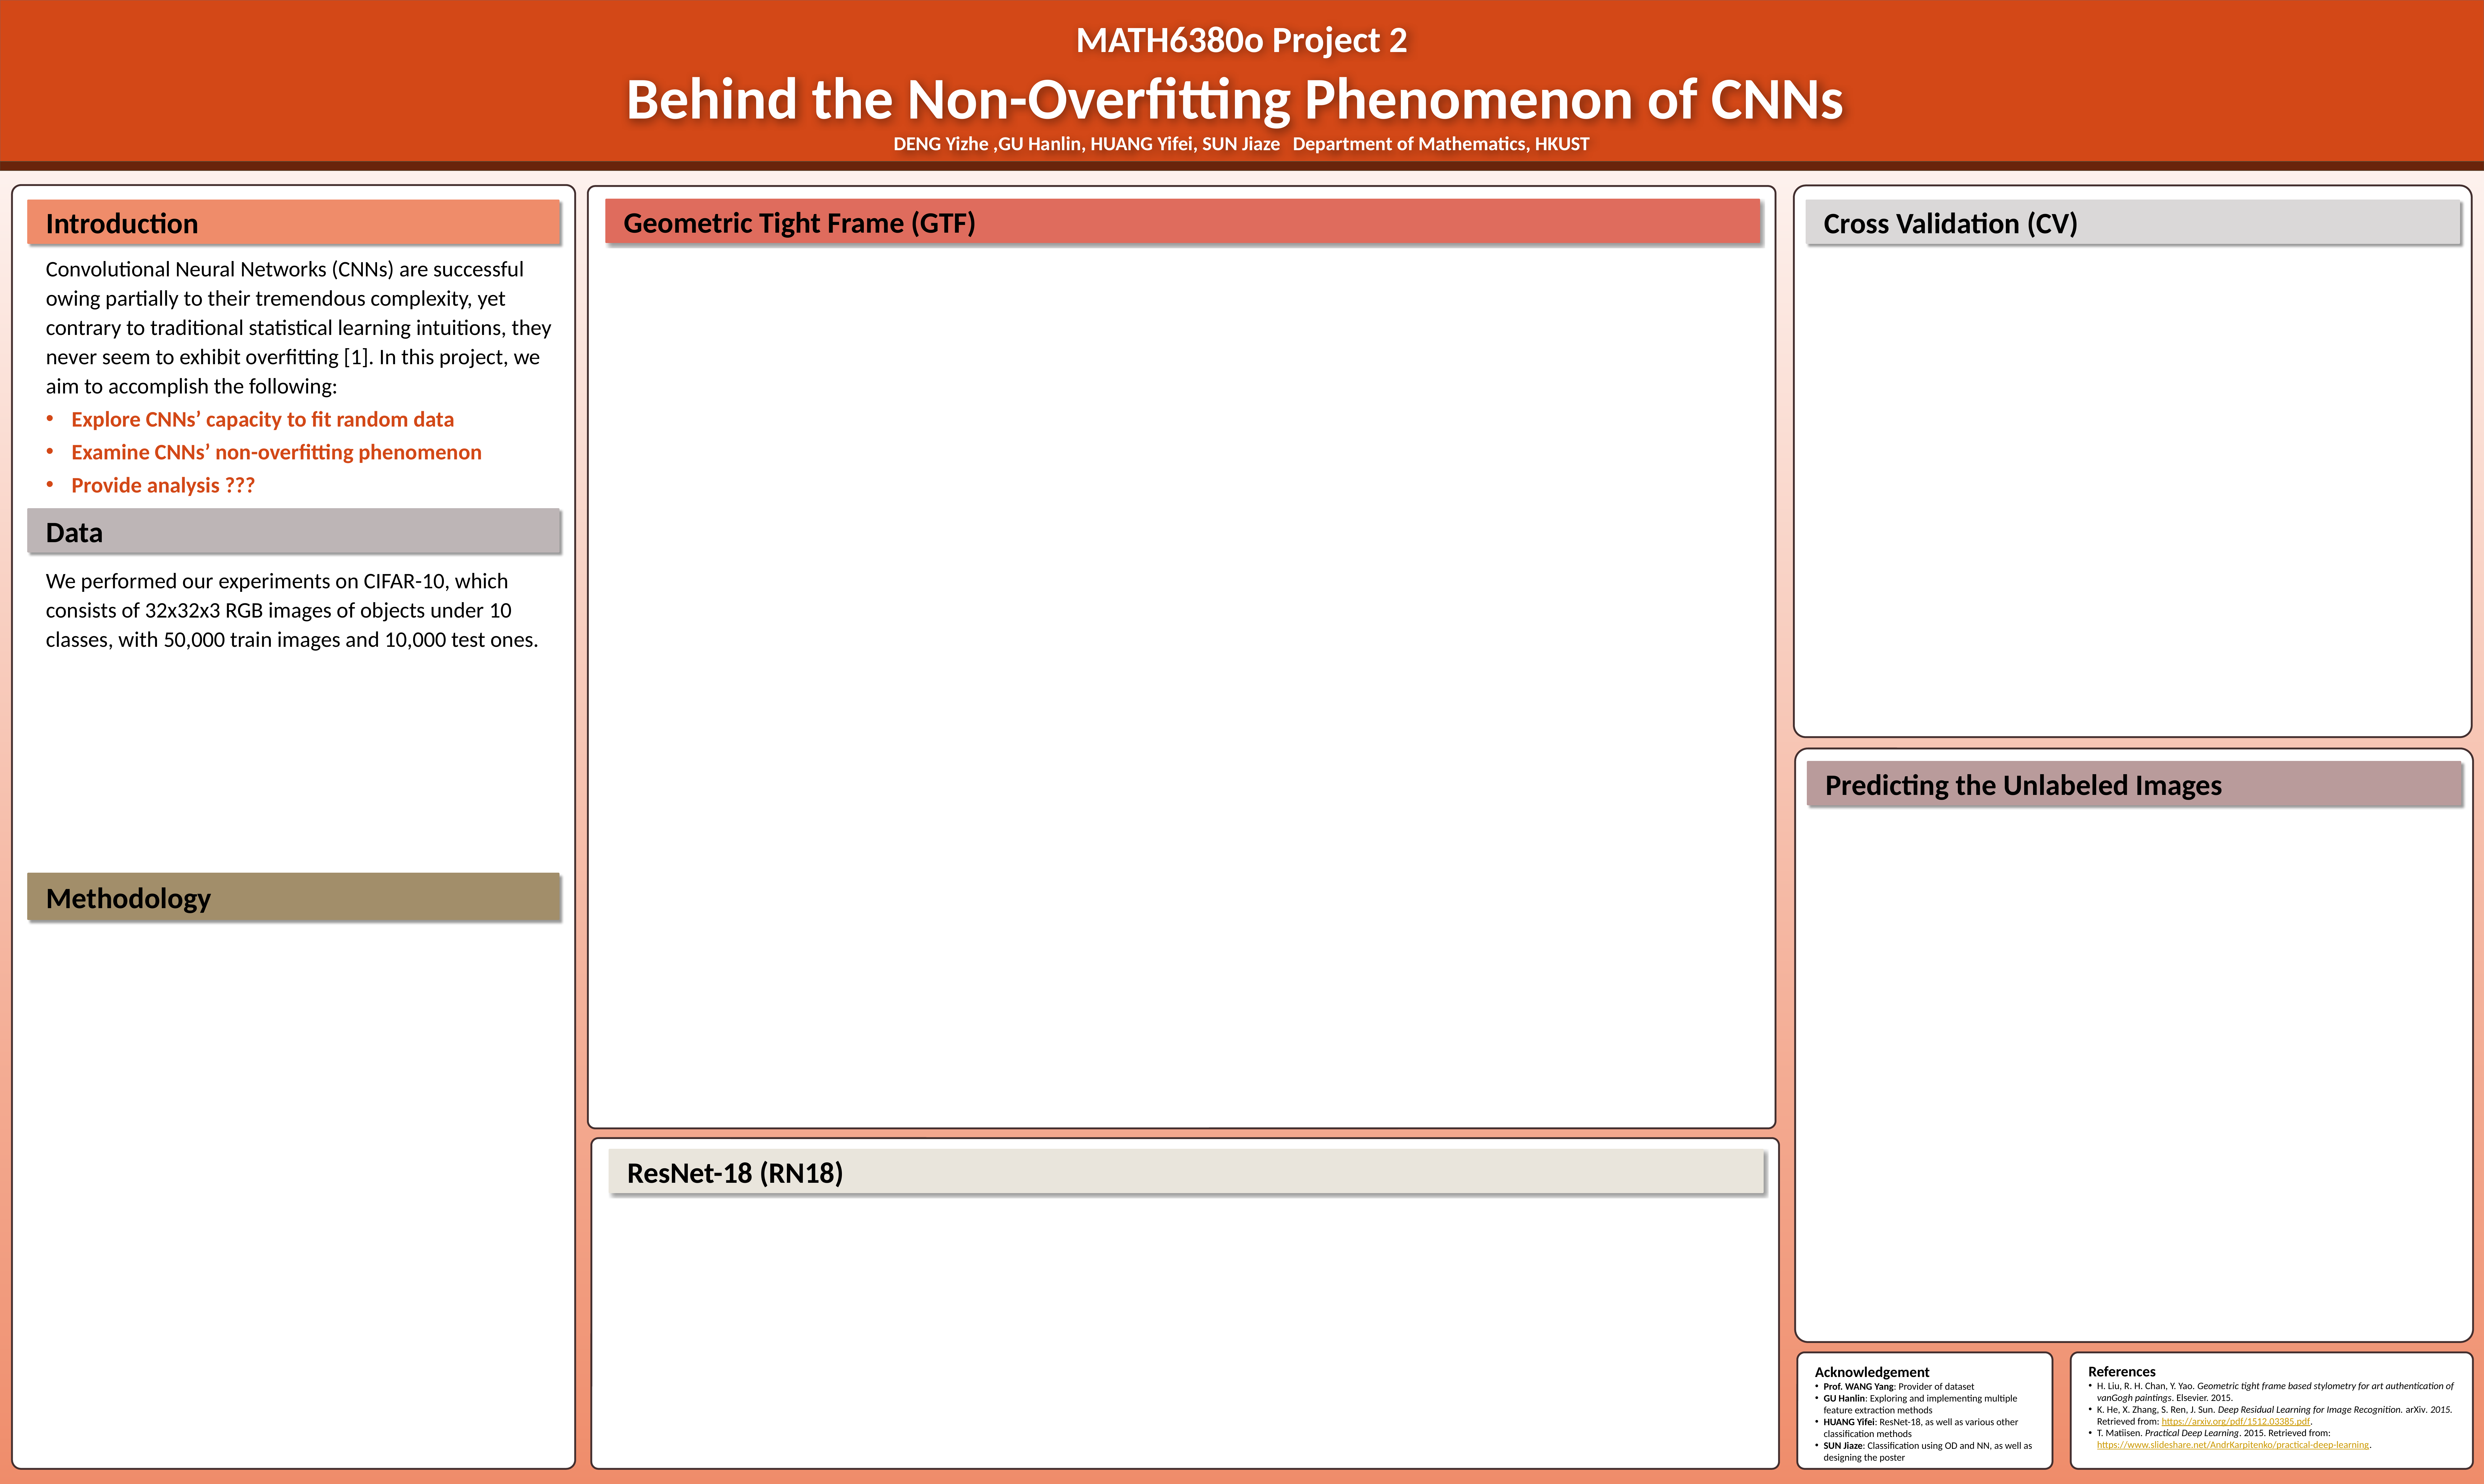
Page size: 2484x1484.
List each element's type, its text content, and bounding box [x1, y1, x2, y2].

text_box [591, 1138, 1780, 1469]
list We performed our experiments on CIFAR-10, which consists of 32x32x3 RGB images of objects under 10 classes, with 50,000 train images and 10,000 test ones. [28, 555, 559, 655]
list Geometric Tight Frame (GTF) [606, 200, 1759, 242]
text_box [12, 185, 576, 1469]
list Data [28, 509, 559, 552]
list Convolutional Neural Networks (CNNs) are successful owing partially to their tremendous complexity, yet contrary to traditional statistical learning intuitions, they never seem to exhibit overfitting [1]. In this project, we aim to accomplish the following: Explore CNNs’ capacity to fit random data Examine CNNs’ non-overfitting phenomenon Provide analysis ??? [28, 243, 559, 509]
list ResNet-18 (RN18) [609, 1150, 1763, 1193]
list Introduction [28, 200, 559, 243]
text_box [1798, 1352, 2053, 1469]
text_box [1794, 185, 2472, 738]
list Acknowledgement Prof. WANG Yang: Provider of dataset GU Hanlin: Exploring and implementing multiple feature extraction methods HUANG Yifei: ResNet-18, as well as various other classification methods SUN Jiaze: Classification using OD and NN, as well as designing the poster [1797, 1353, 2037, 1465]
text_box [1795, 748, 2474, 1342]
title MATH6380o Project 2 Behind the Non-Overfitting Phenomenon of CNNs DENG Yizhe ,GU Hanlin, HUANG Yifei, SUN Jiaze Department of Mathematics, HKUST [0, 1, 2484, 157]
list References H. Liu, R. H. Chan, Y. Yao. Geometric tight frame based stylometry for art authentication of vanGogh paintings. Elsevier. 2015. K. He, X. Zhang, S. Ren, J. Sun. Deep Residual Learning for Image Recognition. arXiv. 2015. Retrieved from: https://arxiv.org/pdf/1512.03385.pdf. T. Matiisen. Practical Deep Learning. 2015. Retrieved from: https://www.slideshare.net/AndrKarpitenko/practical-deep-learning. [2071, 1353, 2473, 1465]
list Methodology [28, 874, 559, 919]
text_box [587, 186, 1776, 1129]
text_box [2071, 1465, 2472, 1469]
text_box [0, 161, 2484, 171]
list Cross Validation (CV) [1807, 200, 2459, 243]
list Predicting the Unlabeled Images [1808, 762, 2461, 805]
